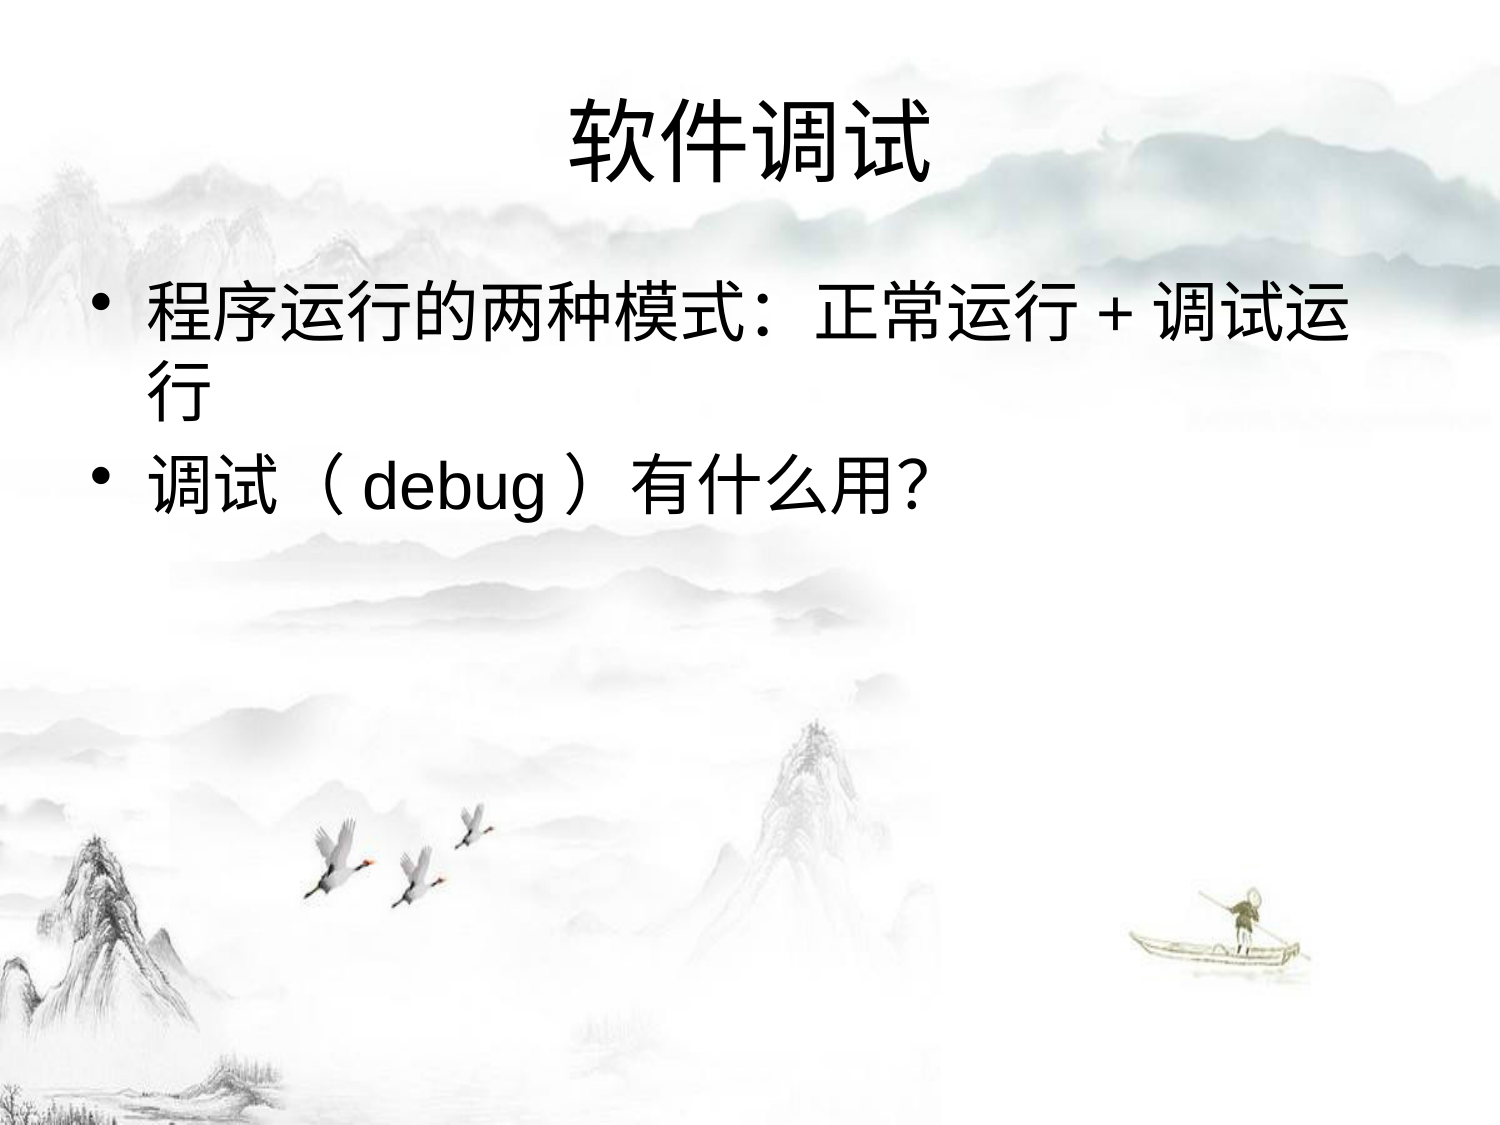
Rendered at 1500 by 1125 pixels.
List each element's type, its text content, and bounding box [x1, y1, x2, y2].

title 软件调试 [74, 44, 1426, 233]
list 程序运行的两种模式：正常运行+调试运行 调试（debug）有什么用？ [74, 262, 1426, 1006]
picture [0, 0, 1500, 1125]
